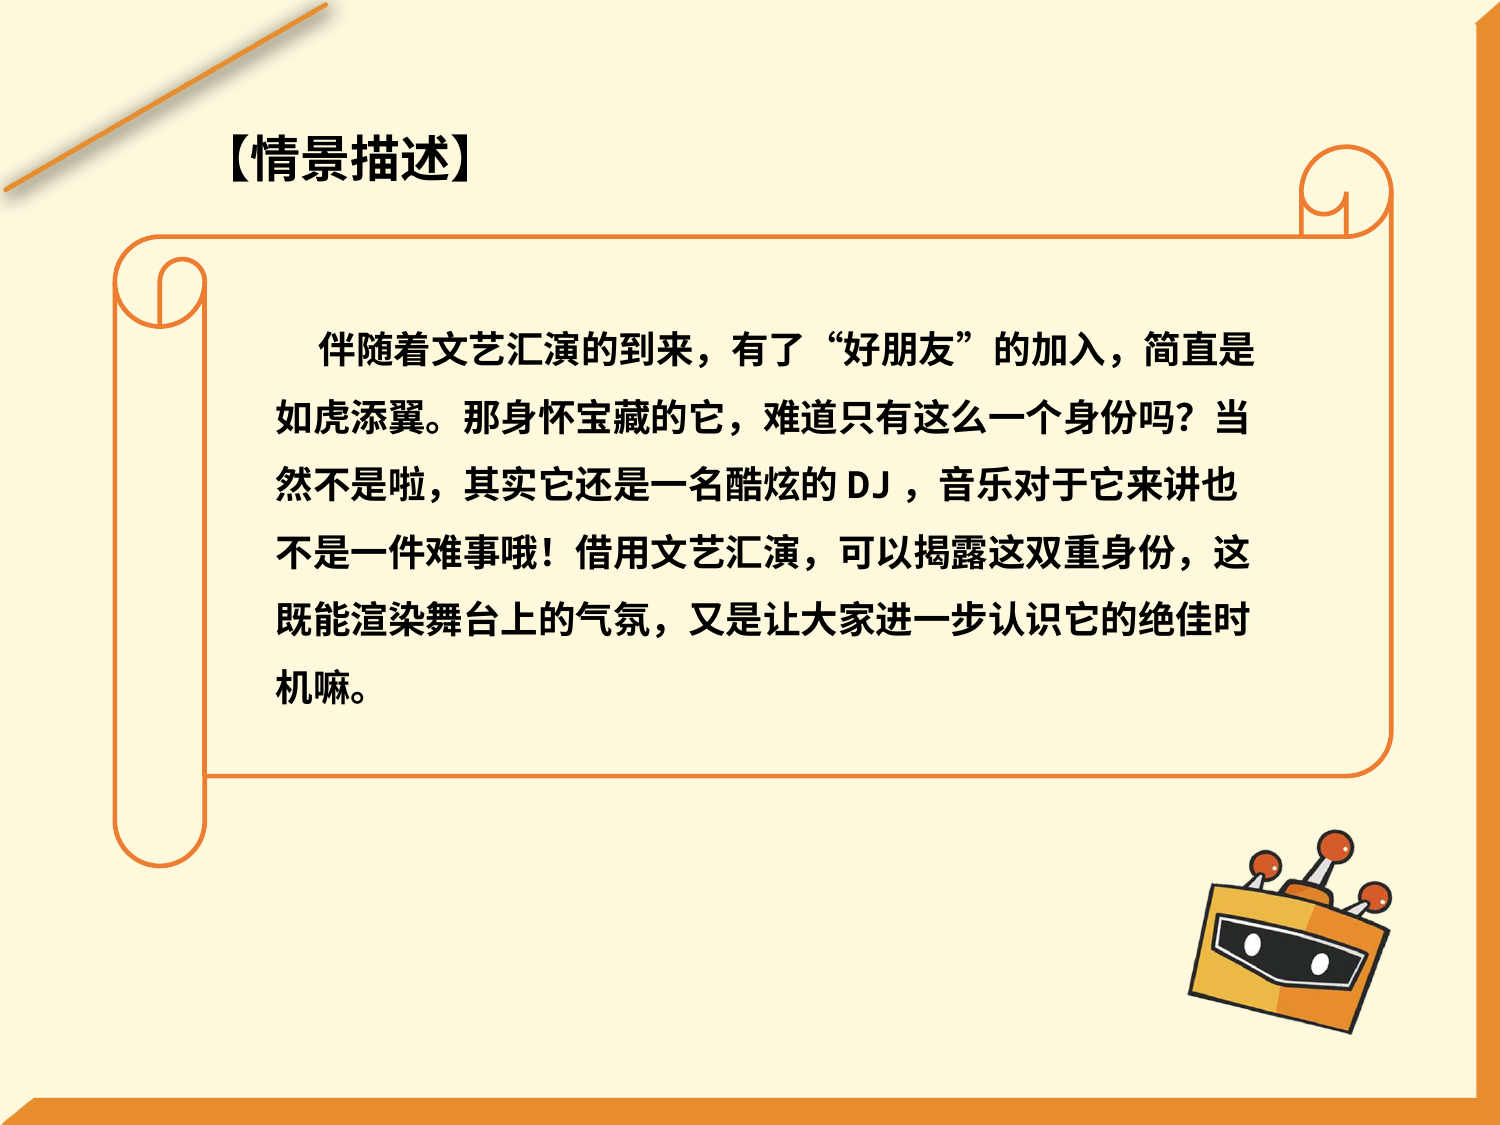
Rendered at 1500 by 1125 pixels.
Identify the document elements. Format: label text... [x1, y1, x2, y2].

picture [0, 0, 1500, 1125]
text_box [113, 145, 1393, 868]
text_box 【情景描述】 [185, 119, 516, 195]
